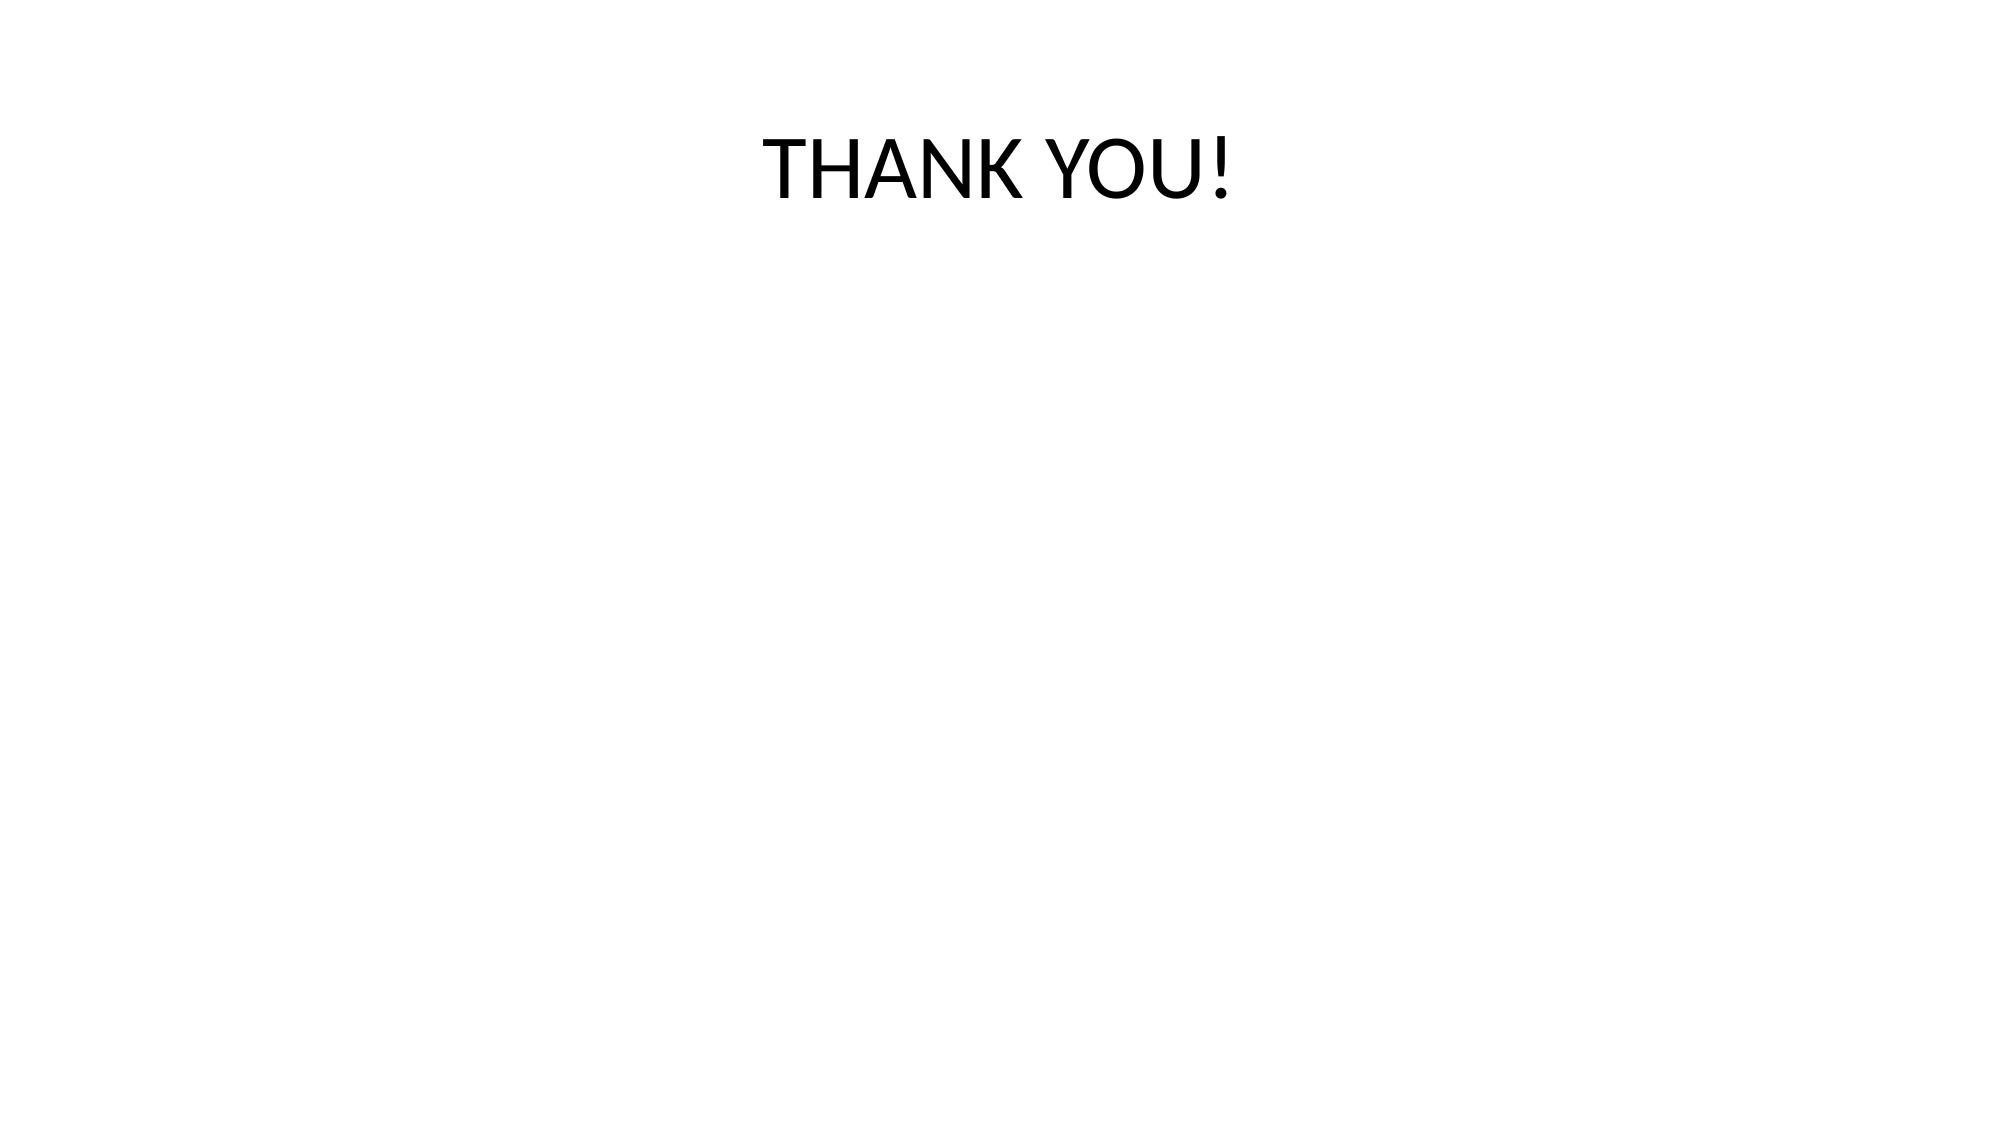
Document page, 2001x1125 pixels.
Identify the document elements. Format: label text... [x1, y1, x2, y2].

title THANK YOU! [137, 59, 1863, 278]
